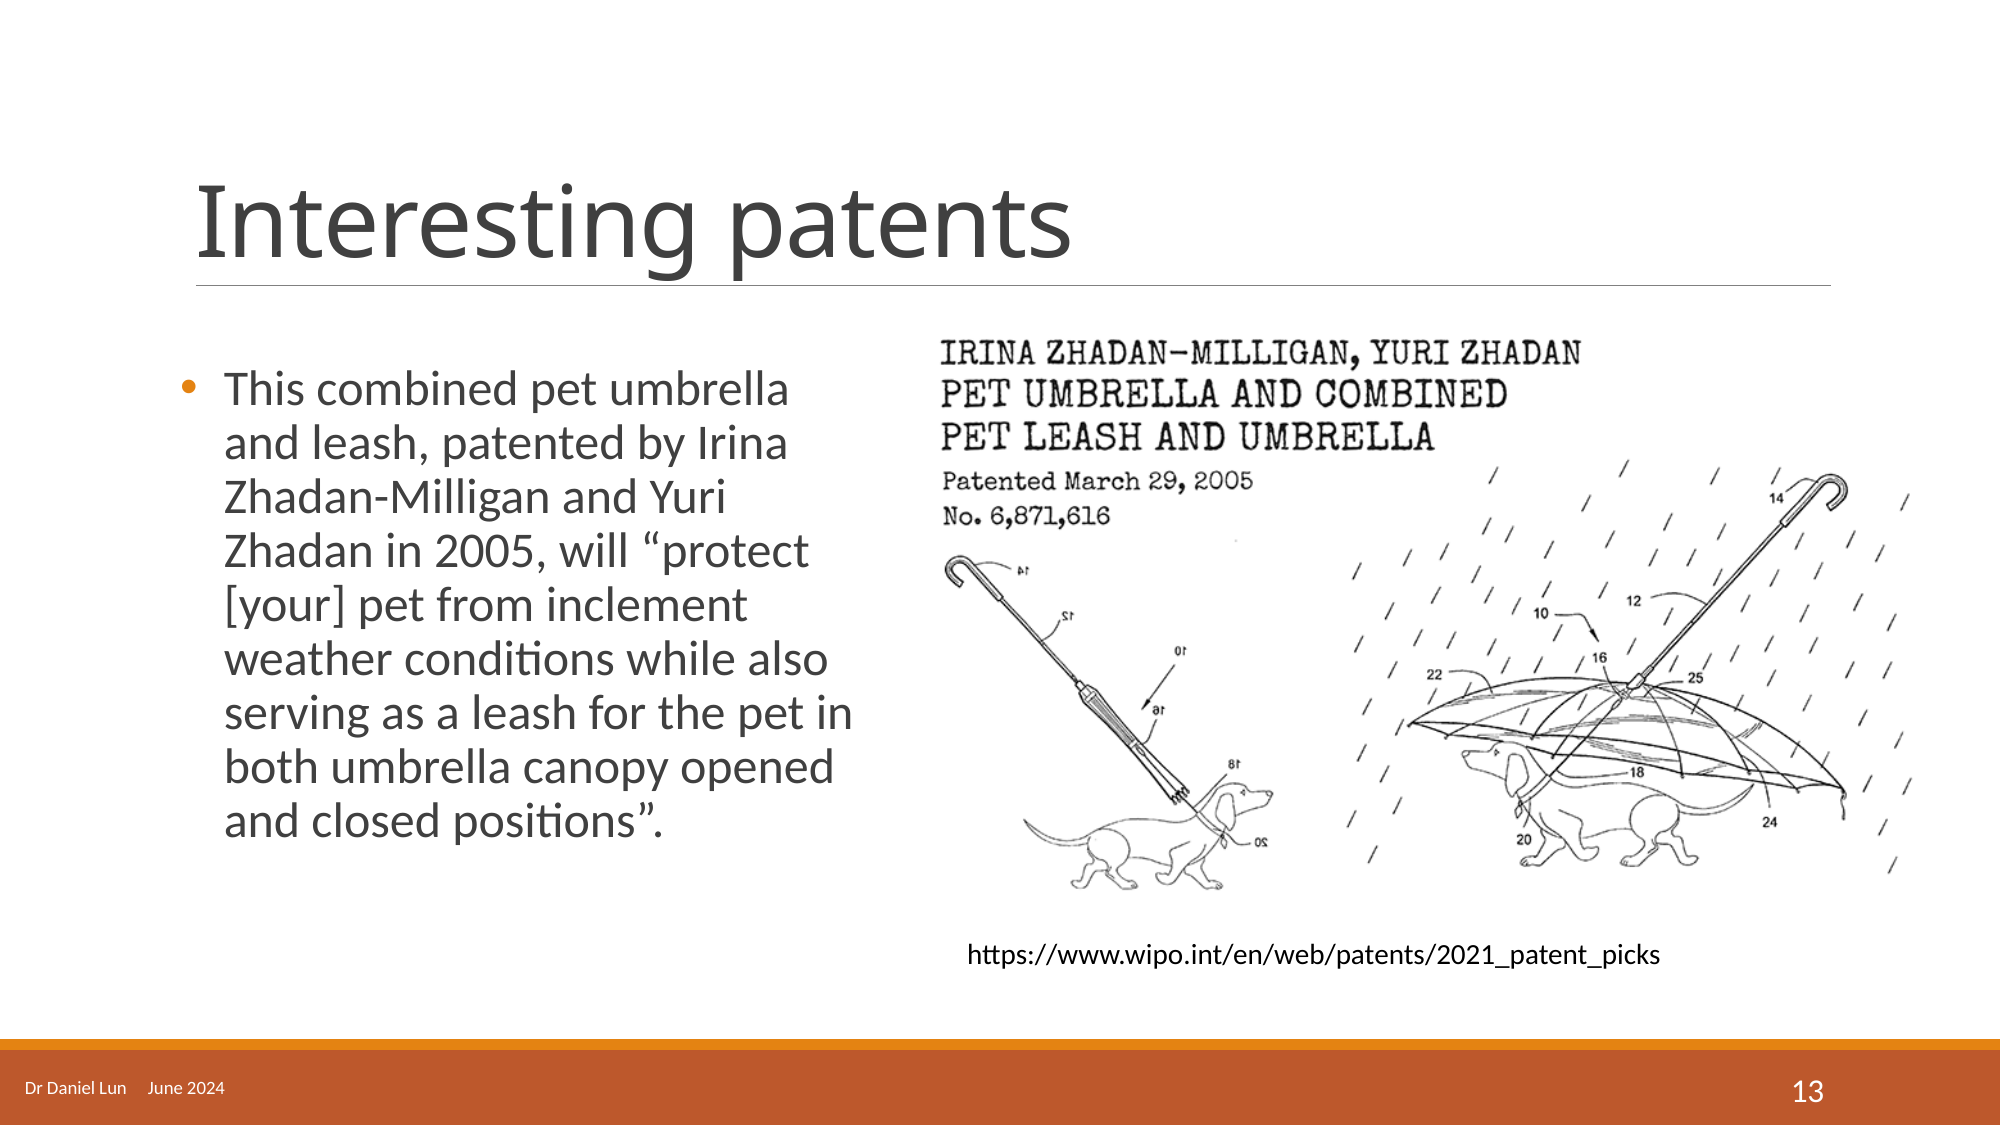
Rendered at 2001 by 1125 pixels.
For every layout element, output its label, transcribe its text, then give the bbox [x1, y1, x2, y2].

text_box https://www.wipo.int/en/web/patents/2021_patent_picks [952, 929, 1953, 978]
title Interesting patents [180, 47, 1830, 285]
slide_number 13 [1624, 1059, 1840, 1120]
picture [876, 310, 1961, 921]
list This combined pet umbrella and leash, patented by Irina Zhadan-Milligan and Yuri Zhadan in 2005, will “protect [your] pet from inclement weather conditions while also serving as a leash for the pet in both umbrella canopy opened and closed positions”. [180, 355, 867, 877]
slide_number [9, 1056, 416, 1117]
